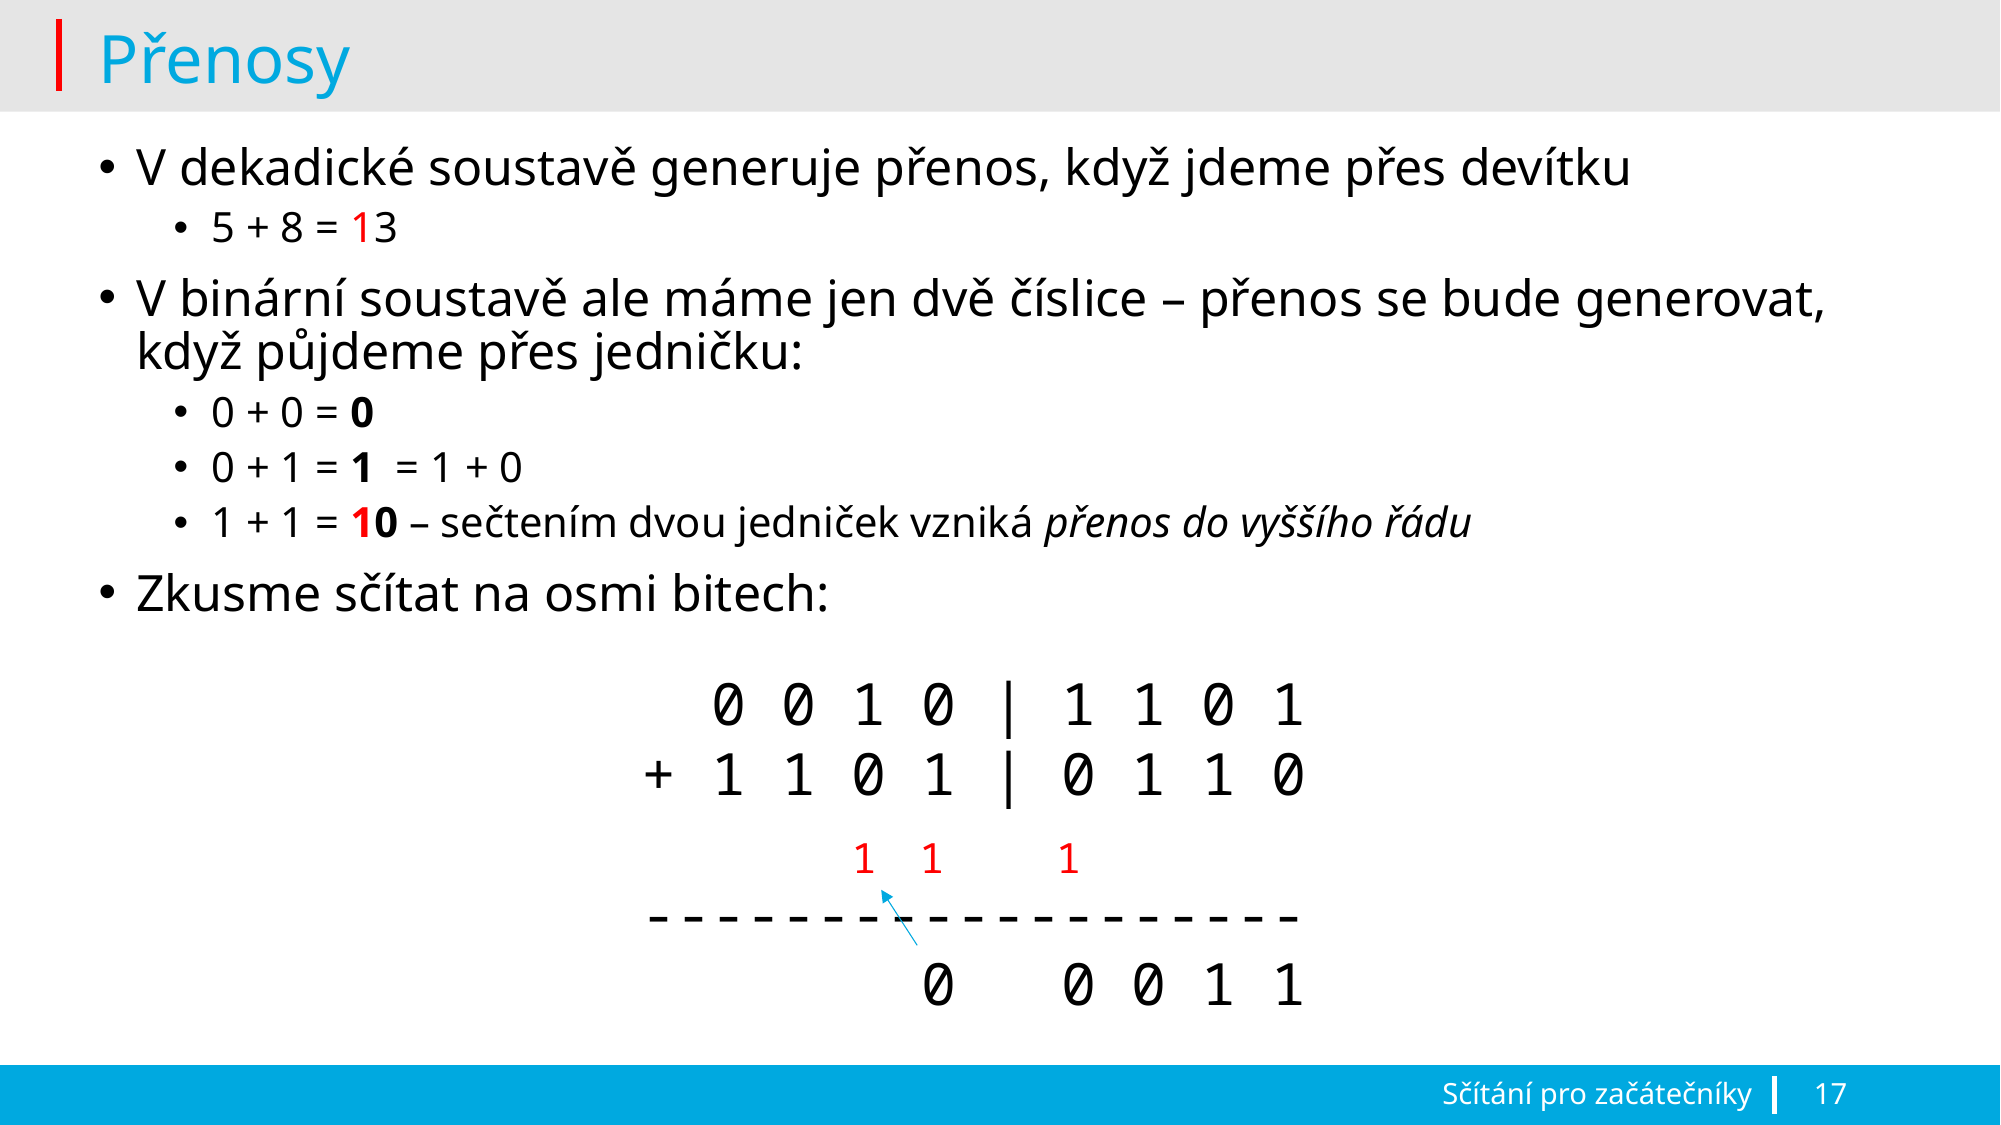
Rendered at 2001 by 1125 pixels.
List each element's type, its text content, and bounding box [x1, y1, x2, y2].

slide_number 17 [1787, 1076, 1863, 1114]
text_box 1 [1041, 824, 1103, 889]
footer Sčítání pro začátečníky [137, 1076, 1768, 1114]
list V dekadické soustavě generuje přenos, když jdeme přes devítku 5 + 8 = 13 V binární soustavě ale máme jen dvě číslice – přenos se bude generovat, když půjdeme přes jedničku: 0 + 0 = 0 0 + 1 = 1 = 1 + 0 1 + 1 = 10 – sečtením dvou jedniček vzniká přenos do vyššího řádu Zkusme sčítat na osmi bitech: [83, 135, 1911, 1046]
text_box 0 0 1 0 | 1 1 0 1 + 1 1 0 1 | 0 1 1 0 ------------------- 0 0 0 1 1 [626, 660, 1374, 1025]
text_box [881, 889, 918, 946]
text_box 1 [829, 824, 892, 889]
text_box 1 [897, 824, 959, 889]
title Přenosy [83, 11, 2000, 112]
